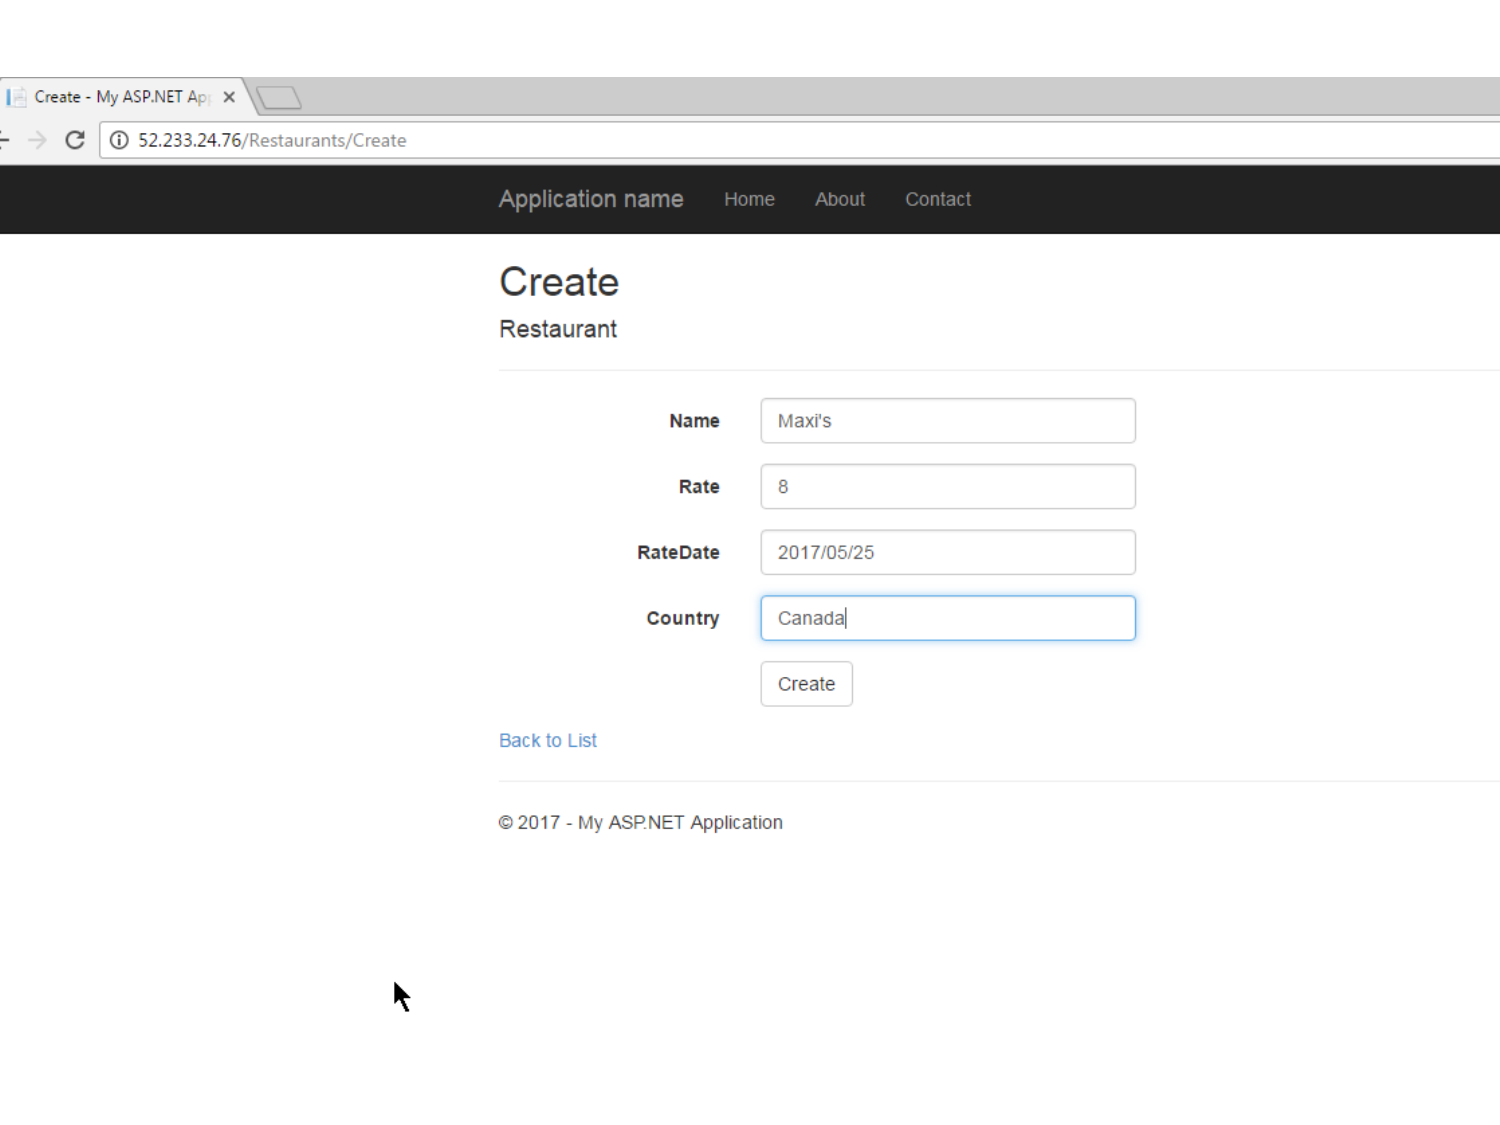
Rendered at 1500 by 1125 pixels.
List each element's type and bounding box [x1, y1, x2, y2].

picture [0, 77, 1500, 1048]
